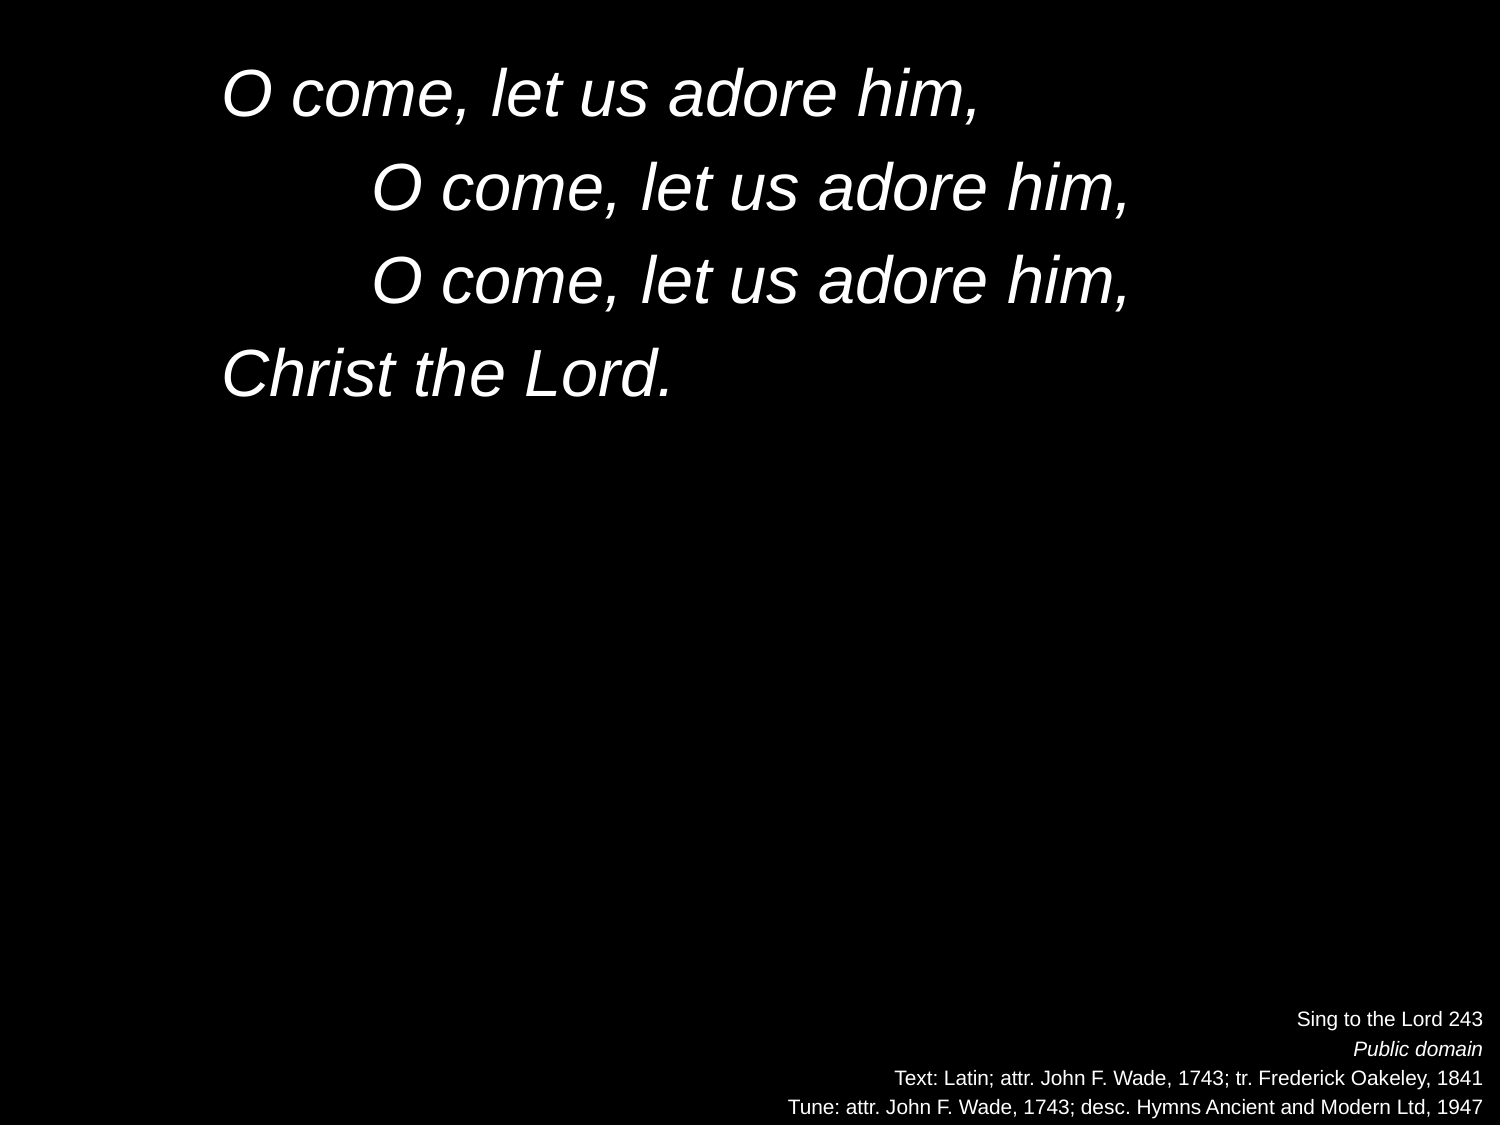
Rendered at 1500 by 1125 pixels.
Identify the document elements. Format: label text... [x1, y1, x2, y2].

text_box Sing to the Lord 243 Public domain Text: Latin; attr. John F. Wade, 1743; tr. Frederick Oakeley, 1841 Tune: attr. John F. Wade, 1743; desc. Hymns Ancient and Modern Ltd, 1947 [0, 998, 1498, 1125]
list O come, let us adore him, O come, let us adore him, O come, let us adore him, Christ the Lord. [0, 42, 1500, 1047]
